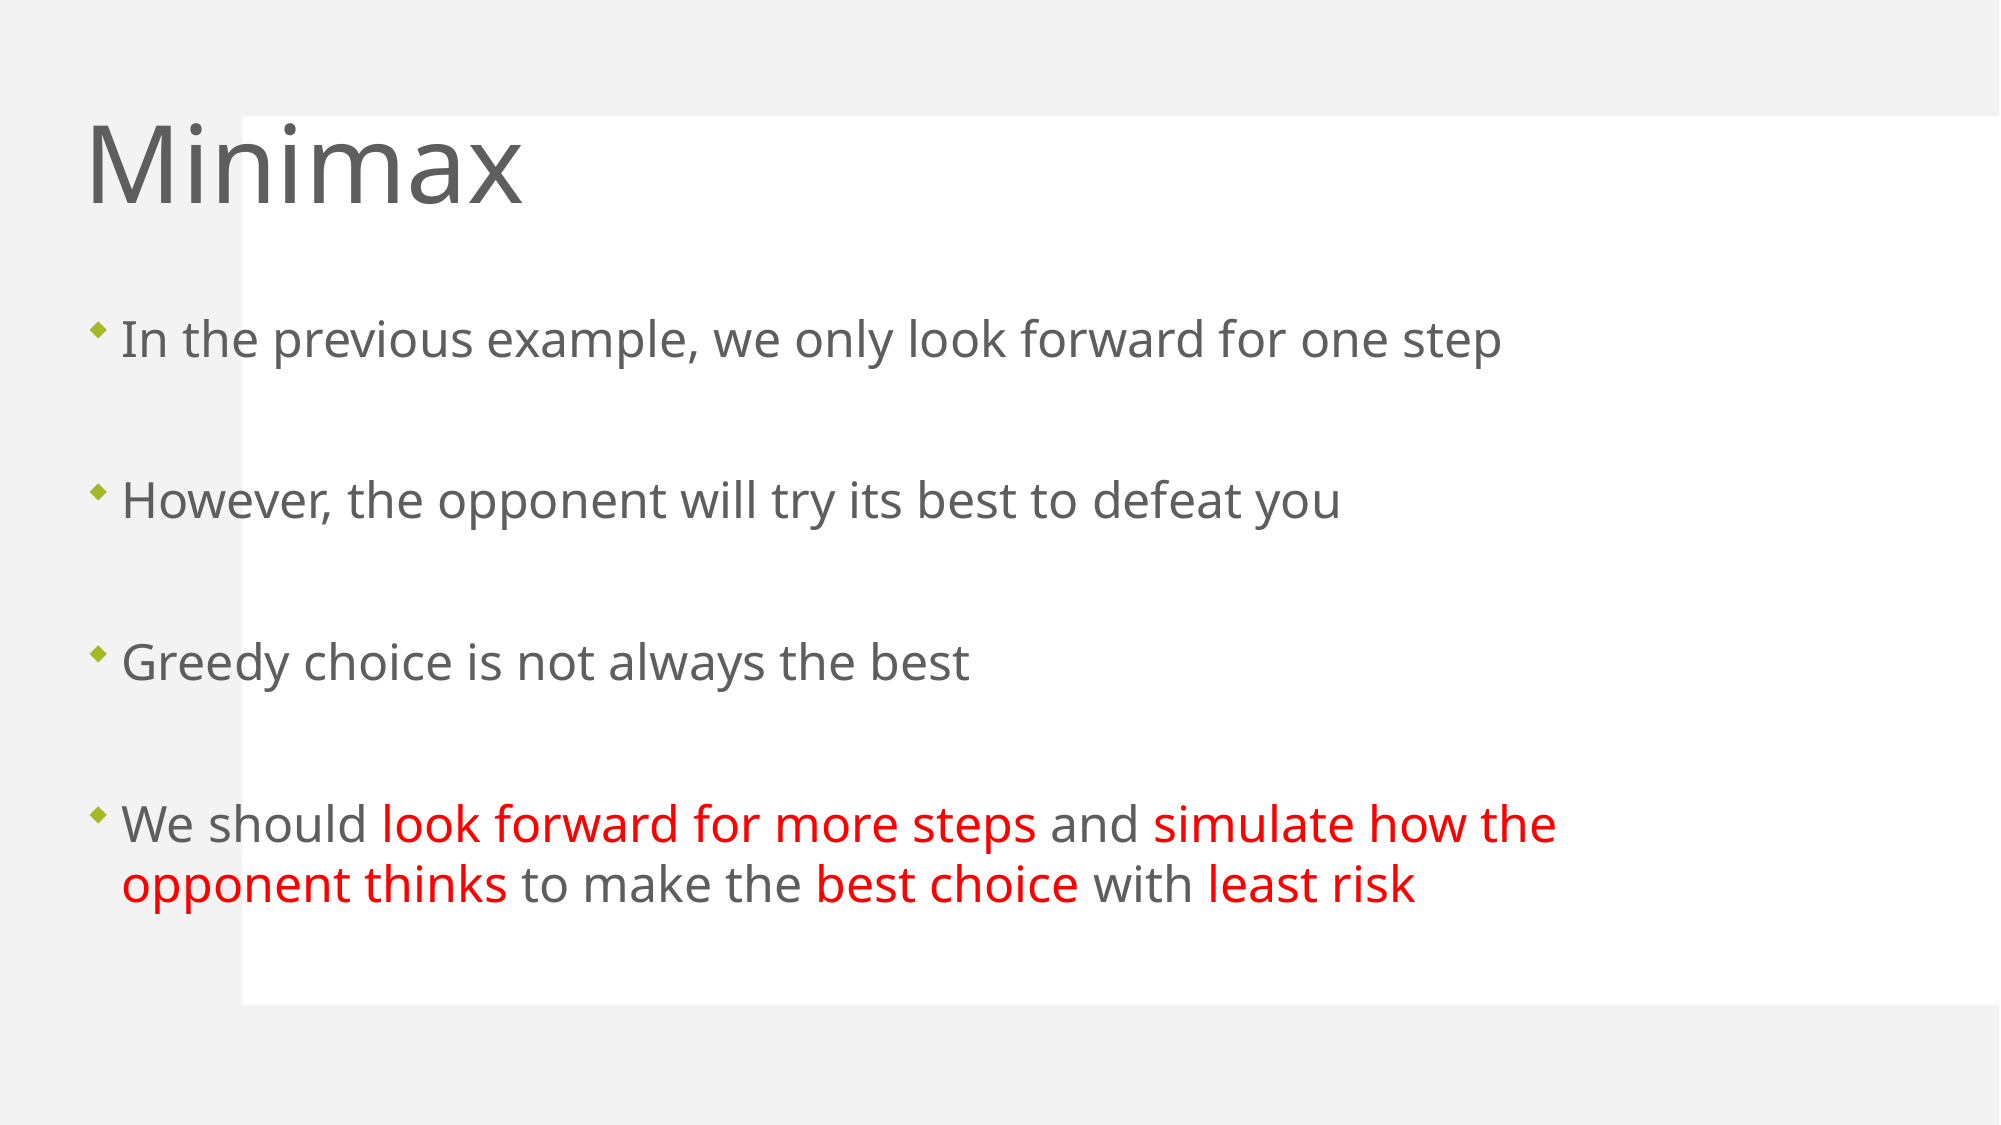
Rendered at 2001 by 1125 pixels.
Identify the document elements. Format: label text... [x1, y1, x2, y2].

list In the previous example, we only look forward for one step However, the opponent will try its best to defeat you Greedy choice is not always the best We should look forward for more steps and simulate how the opponent thinks to make the best choice with least risk [68, 299, 1799, 990]
title Minimax [68, 59, 1799, 278]
